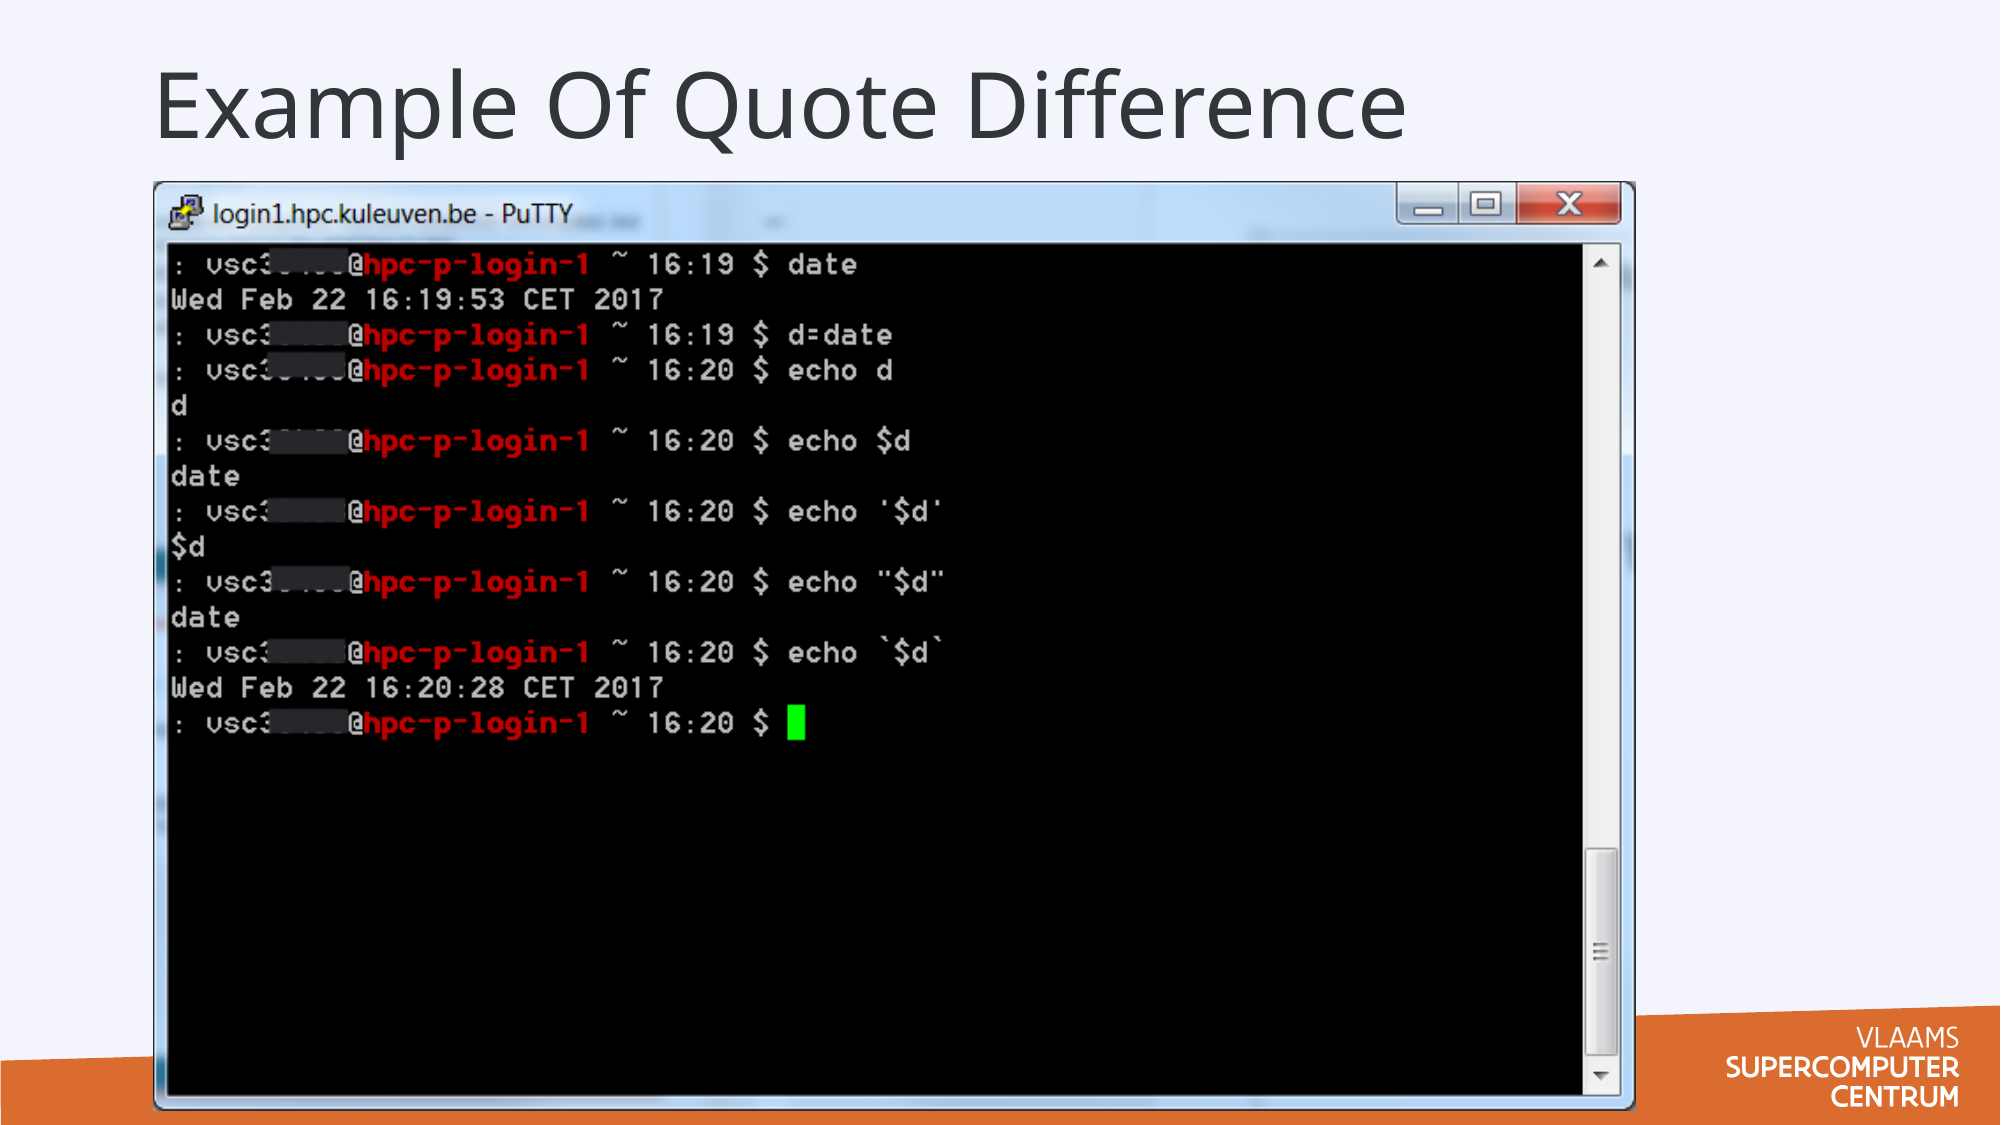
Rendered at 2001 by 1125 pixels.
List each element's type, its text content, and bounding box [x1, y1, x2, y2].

picture [153, 181, 1636, 1111]
title Example Of Quote Difference [137, 0, 1863, 218]
picture [1725, 1021, 1960, 1117]
